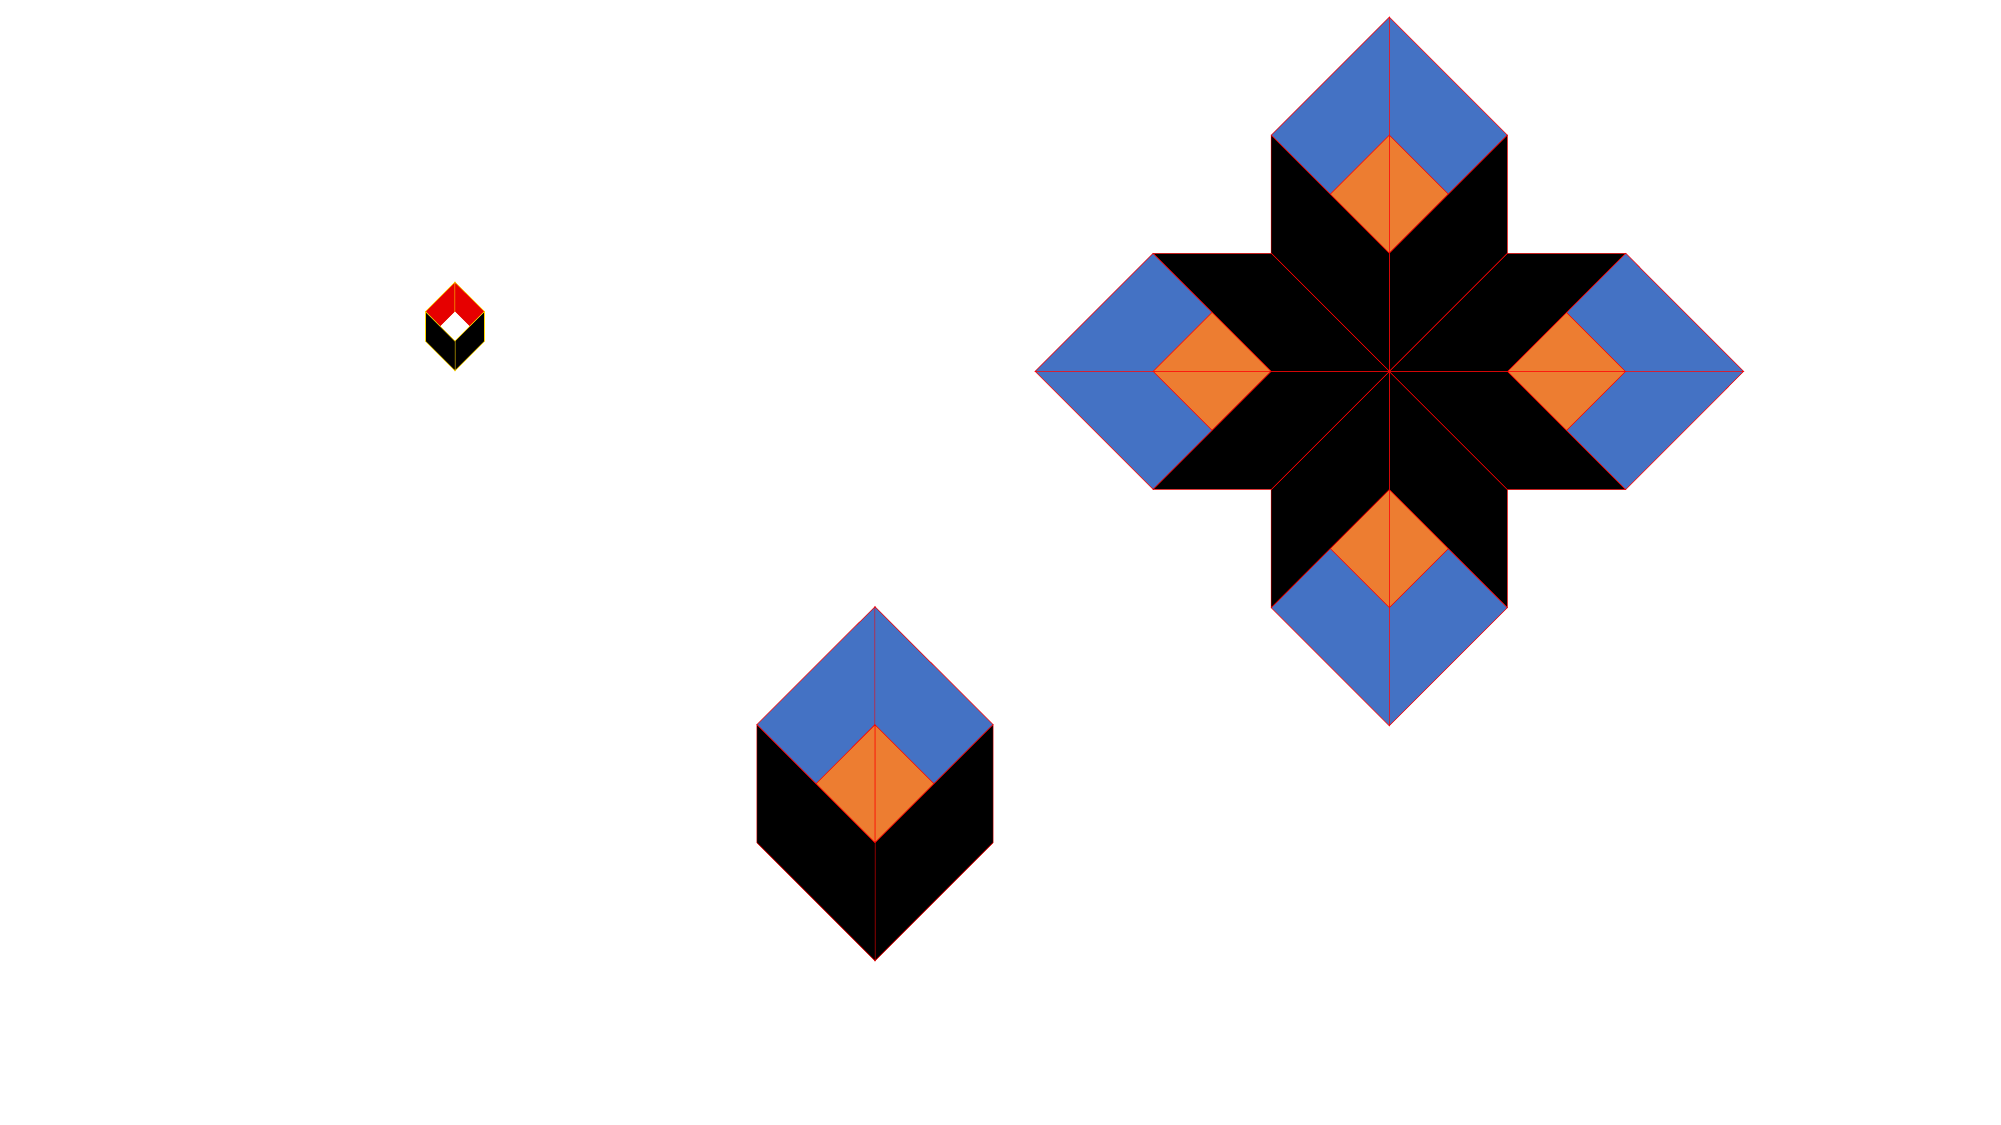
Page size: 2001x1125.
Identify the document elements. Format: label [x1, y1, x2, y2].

text_box [1034, 17, 1744, 726]
text_box [756, 606, 994, 961]
text_box [425, 282, 485, 371]
